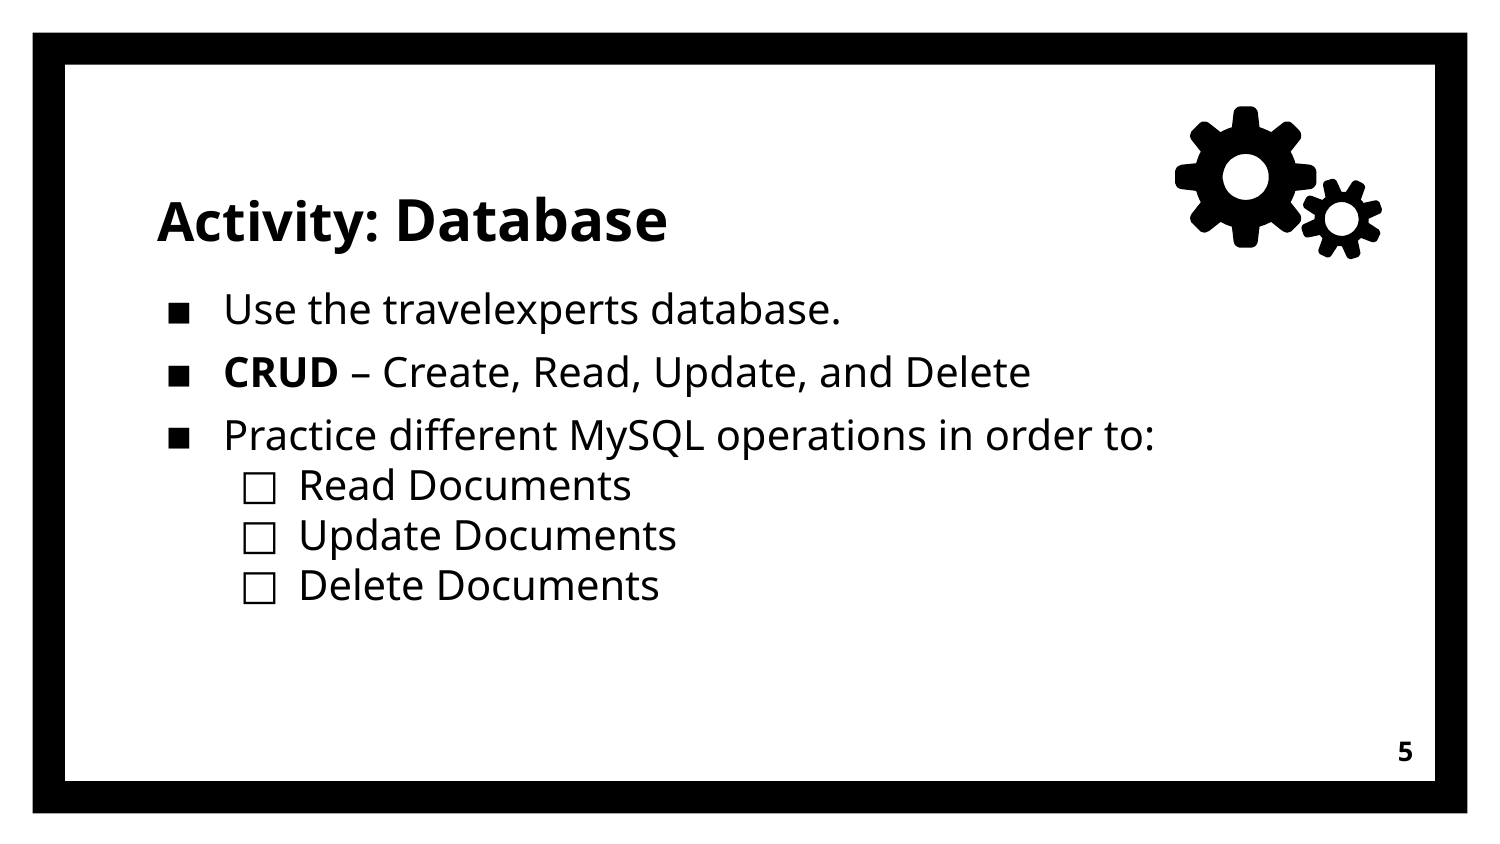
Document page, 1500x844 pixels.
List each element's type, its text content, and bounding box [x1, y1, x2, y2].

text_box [1174, 106, 1383, 260]
slide_number 5 [1338, 720, 1429, 786]
title Activity: Database [142, 139, 1175, 268]
list Use the travelexperts database. CRUD – Create, Read, Update, and Delete Practice different MySQL operations in order to: Read Documents Update Documents Delete Documents [133, 268, 1348, 766]
